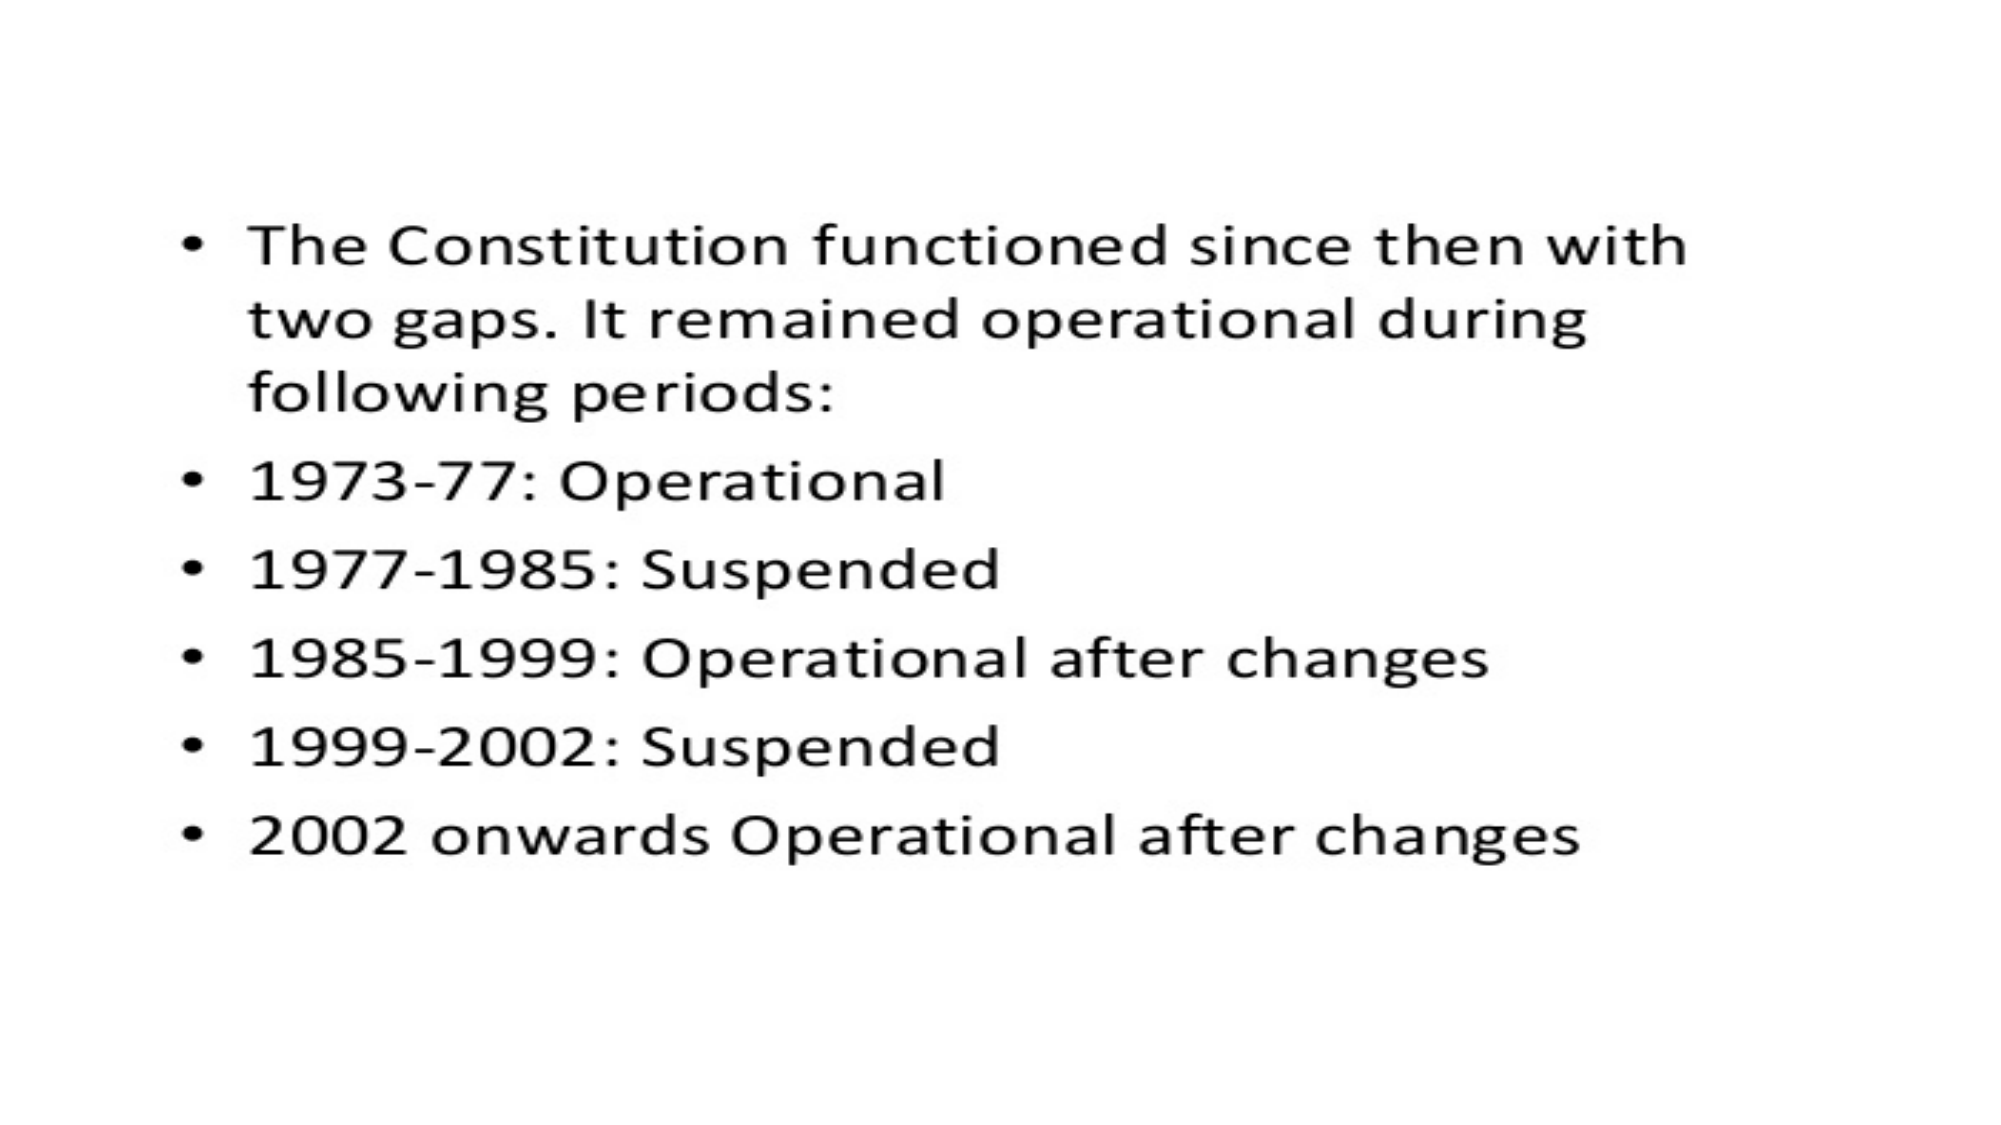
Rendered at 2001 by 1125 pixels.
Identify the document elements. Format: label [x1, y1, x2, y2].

picture [71, 75, 1891, 1110]
